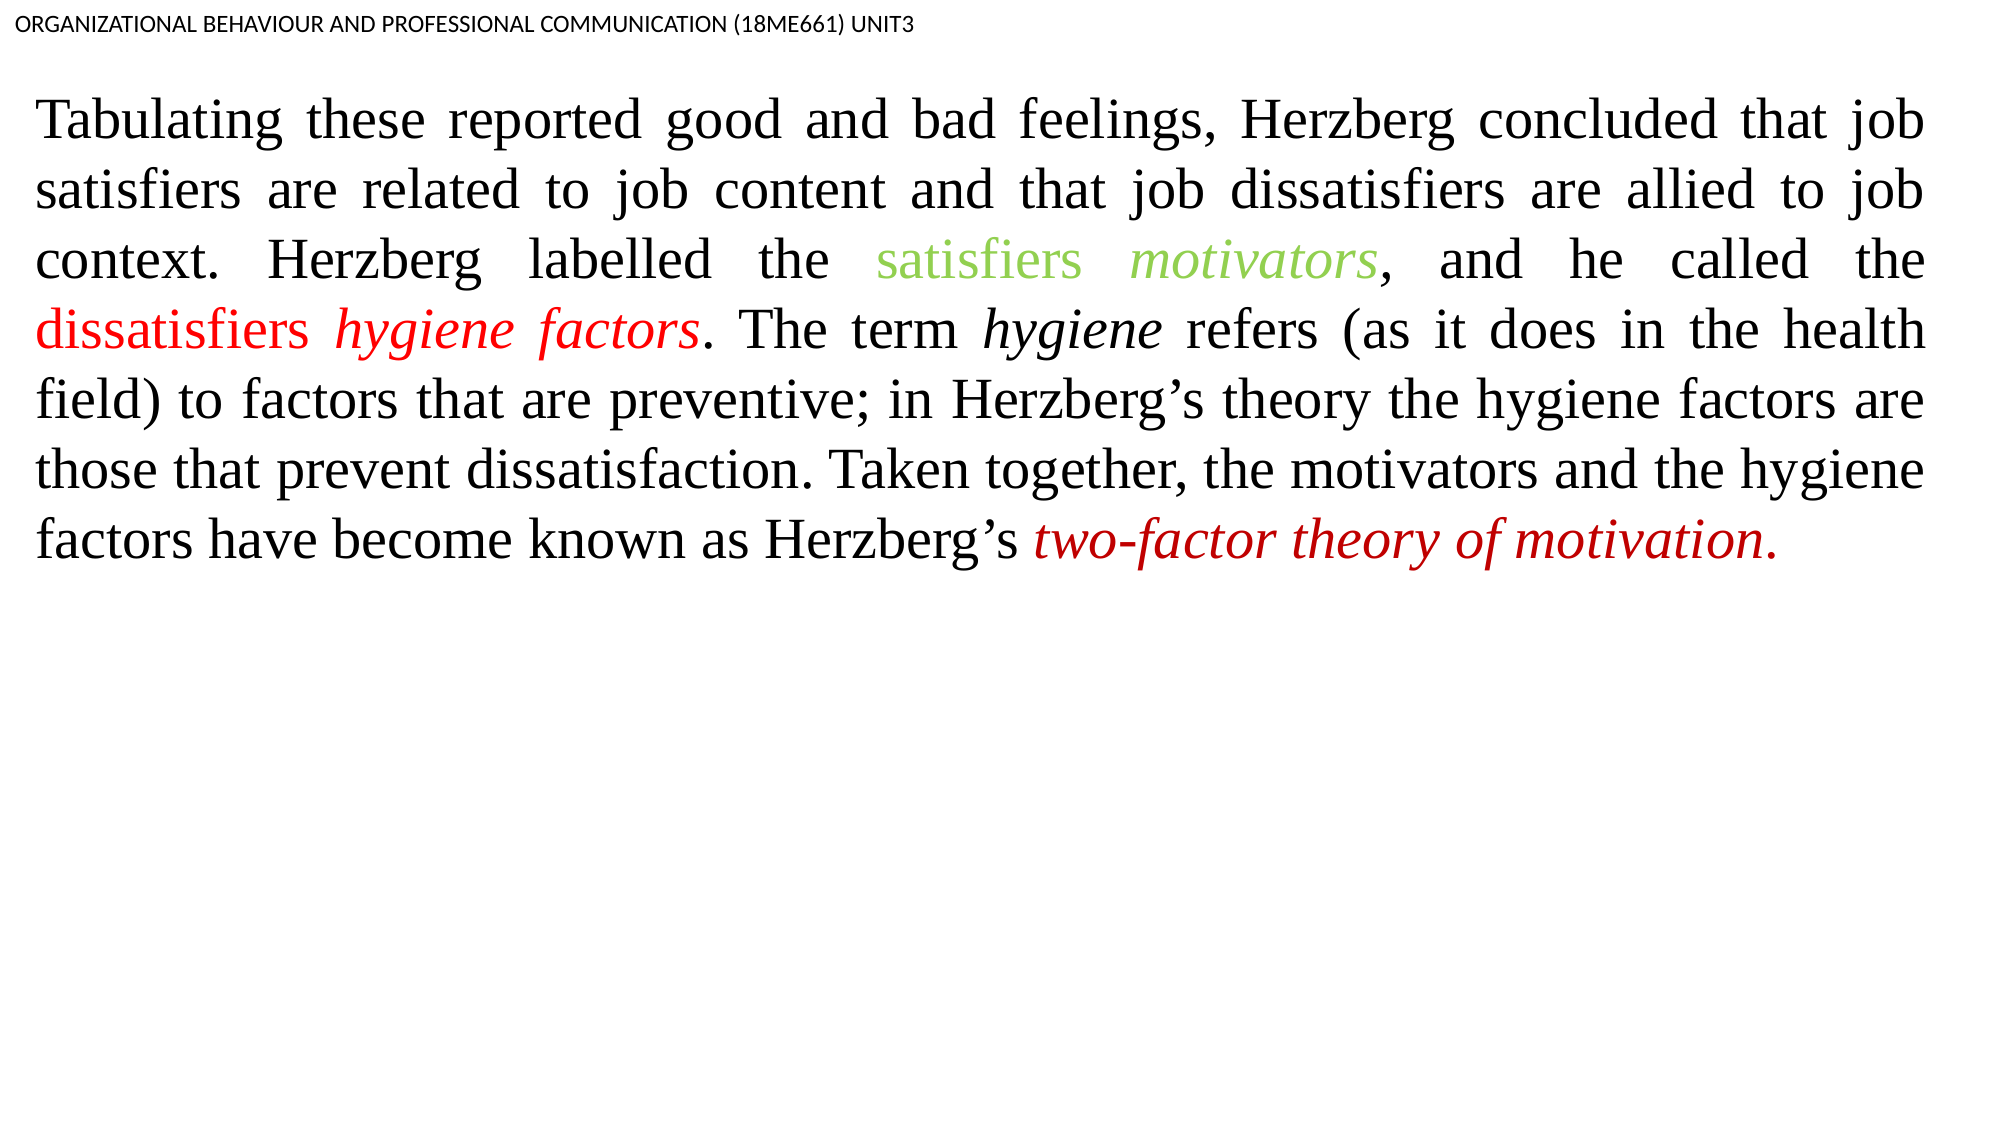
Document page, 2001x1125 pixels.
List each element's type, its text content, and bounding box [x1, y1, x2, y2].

text_box Tabulating these reported good and bad feelings, Herzberg concluded that job satisfiers are related to job content and that job dissatisfiers are allied to job context. Herzberg labelled the satisfiers motivators, and he called the dissatisfiers hygiene factors. The term hygiene refers (as it does in the health field) to factors that are preventive; in Herzberg’s theory the hygiene factors are those that prevent dissatisfaction. Taken together, the motivators and the hygiene factors have become known as Herzberg’s two-factor theory of motivation. [20, 73, 1942, 578]
text_box ORGANIZATIONAL BEHAVIOUR AND PROFESSIONAL COMMUNICATION (18ME661) UNIT3 [0, 0, 1000, 45]
